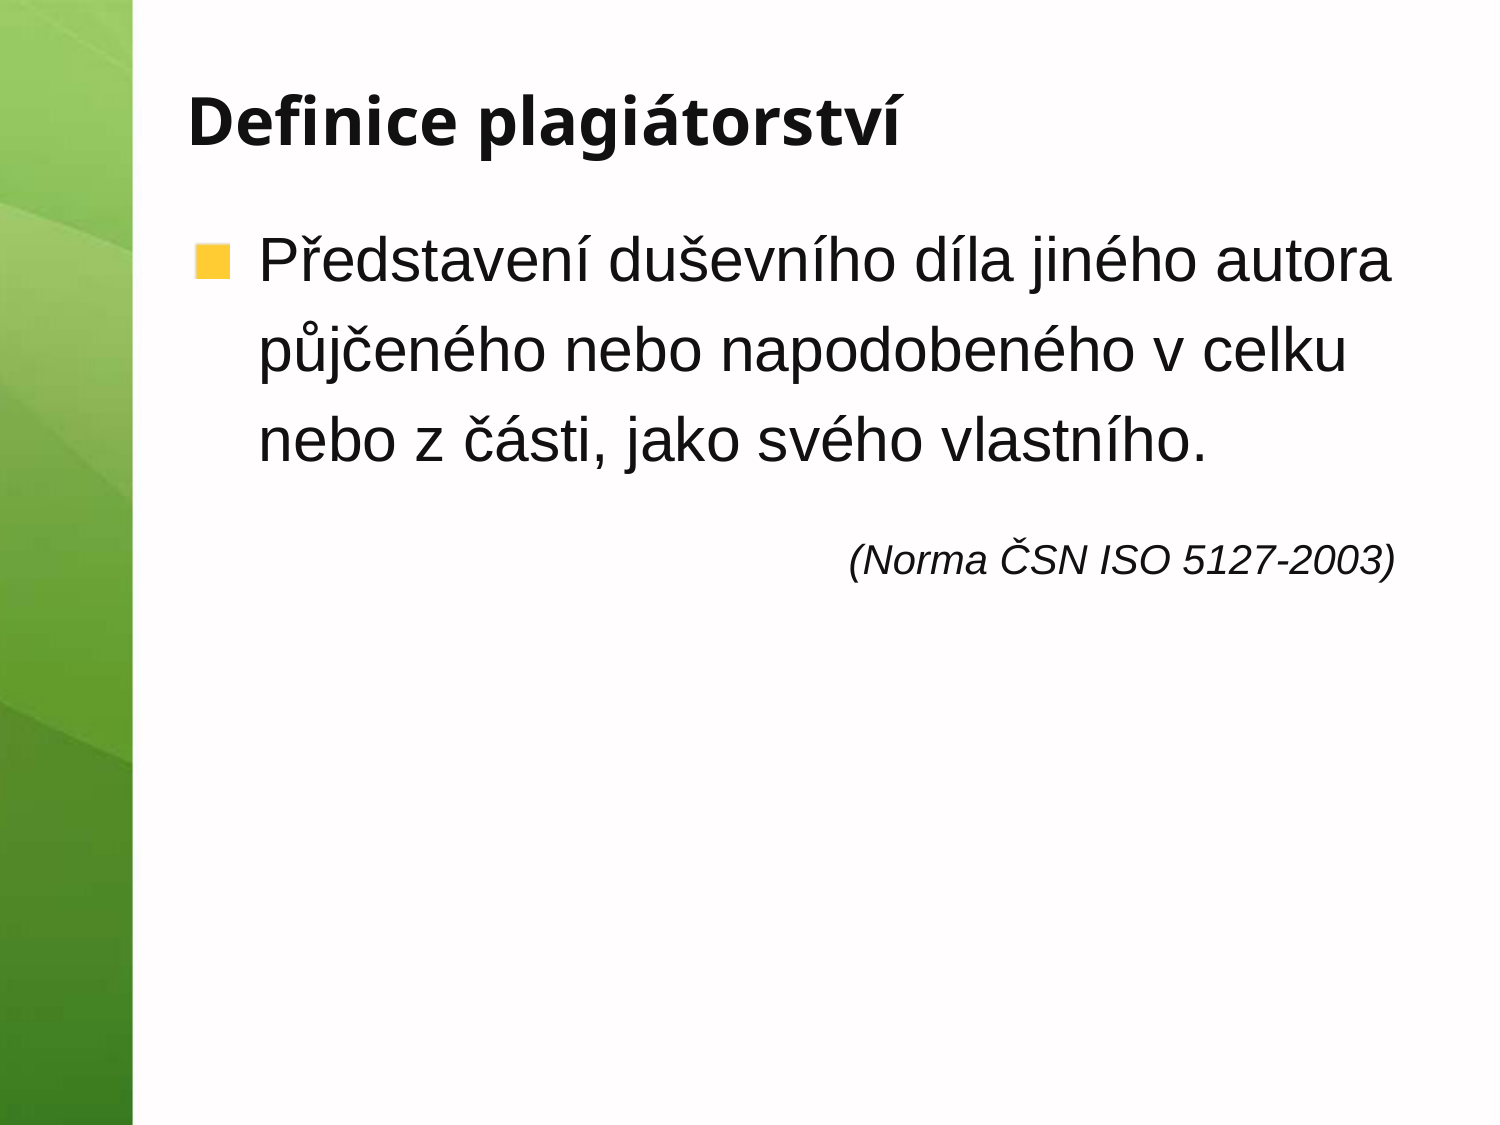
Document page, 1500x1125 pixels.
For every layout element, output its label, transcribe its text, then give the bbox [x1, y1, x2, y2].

text_box (Norma ČSN ISO 5127-2003) [596, 515, 1412, 661]
list Představení duševního díla jiného autora půjčeného nebo napodobeného v celku nebo z části, jako svého vlastního. [171, 196, 1447, 1094]
picture [0, 0, 1500, 1125]
title Definice plagiátorství [171, 77, 1447, 161]
